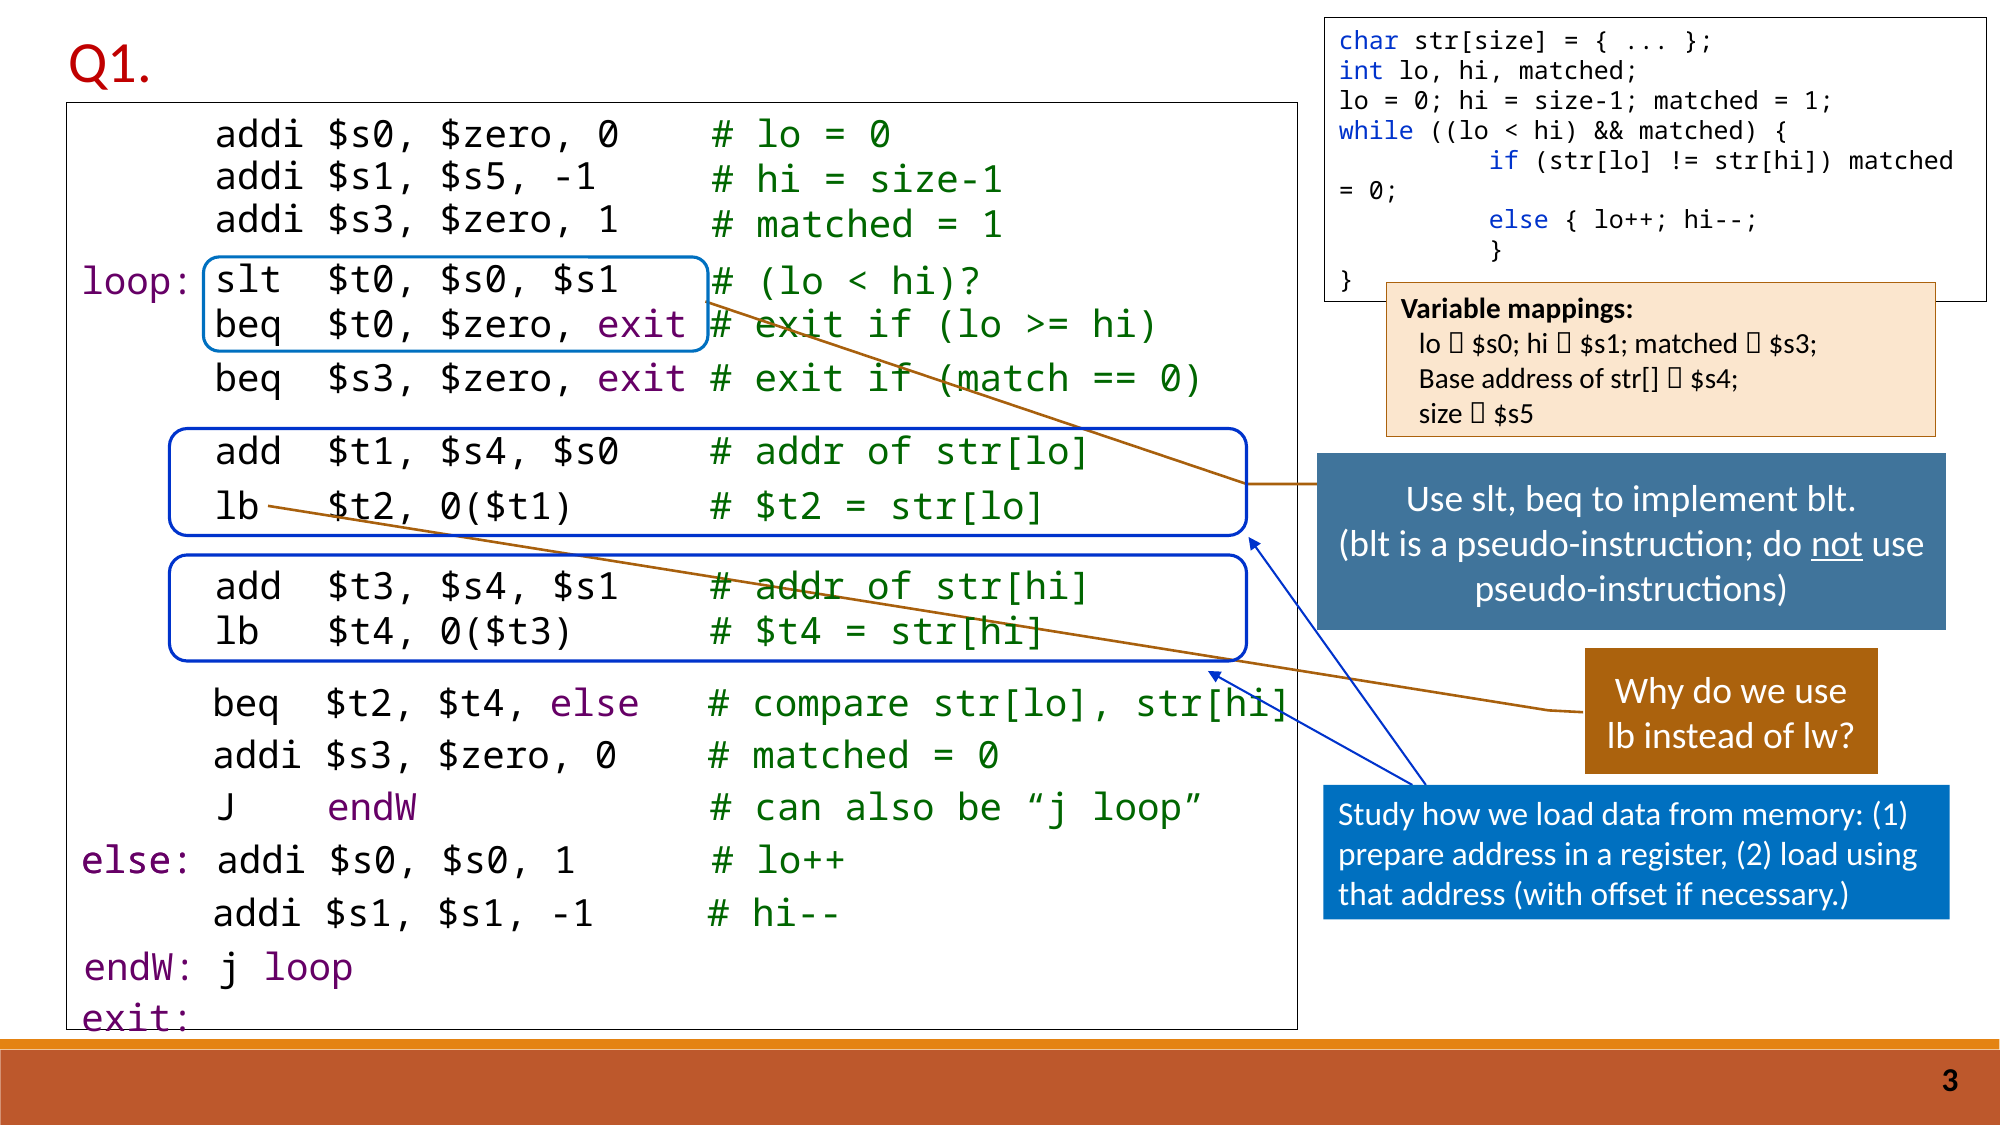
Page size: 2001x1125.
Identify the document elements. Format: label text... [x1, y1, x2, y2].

text_box exit: [66, 986, 221, 1047]
text_box # lo = 0 # hi = size-1 # matched = 1 loop: # (lo < hi)? [753, 102, 1298, 254]
text_box Q1. [36, 17, 185, 102]
text_box addi $s1, $s1, -1 # hi-- [62, 881, 1073, 942]
text_box char str[size] = { ... }; int lo, hi, matched; lo = 0; hi = size-1; matched = 1; while ((lo < hi) && matched) { if (str[lo] != str[hi]) matched = 0; else { lo++; hi--; } } [1324, 17, 1987, 302]
text_box else: [66, 828, 165, 889]
text_box # lo = 0 # hi = size-1 # matched = 1 loop: # (lo < hi)? [221, 932, 1298, 1030]
slide_number 3 [1523, 1047, 1974, 1108]
text_box addi $s0, $zero, 0 [199, 102, 753, 145]
text_box slt $t0, $s0, $s1 beq $t0, $zero, exit # exit if (lo >= hi) [199, 248, 1222, 261]
text_box addi $s1, $s5, -1 [199, 145, 753, 187]
text_box endW: j loop [68, 942, 629, 995]
text_box addi $s3, $zero, 1 [199, 187, 753, 248]
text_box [203, 256, 1947, 424]
text_box # lo = 0 # hi = size-1 # matched = 1 loop: # (lo < hi)? [66, 102, 199, 828]
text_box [168, 428, 1951, 922]
